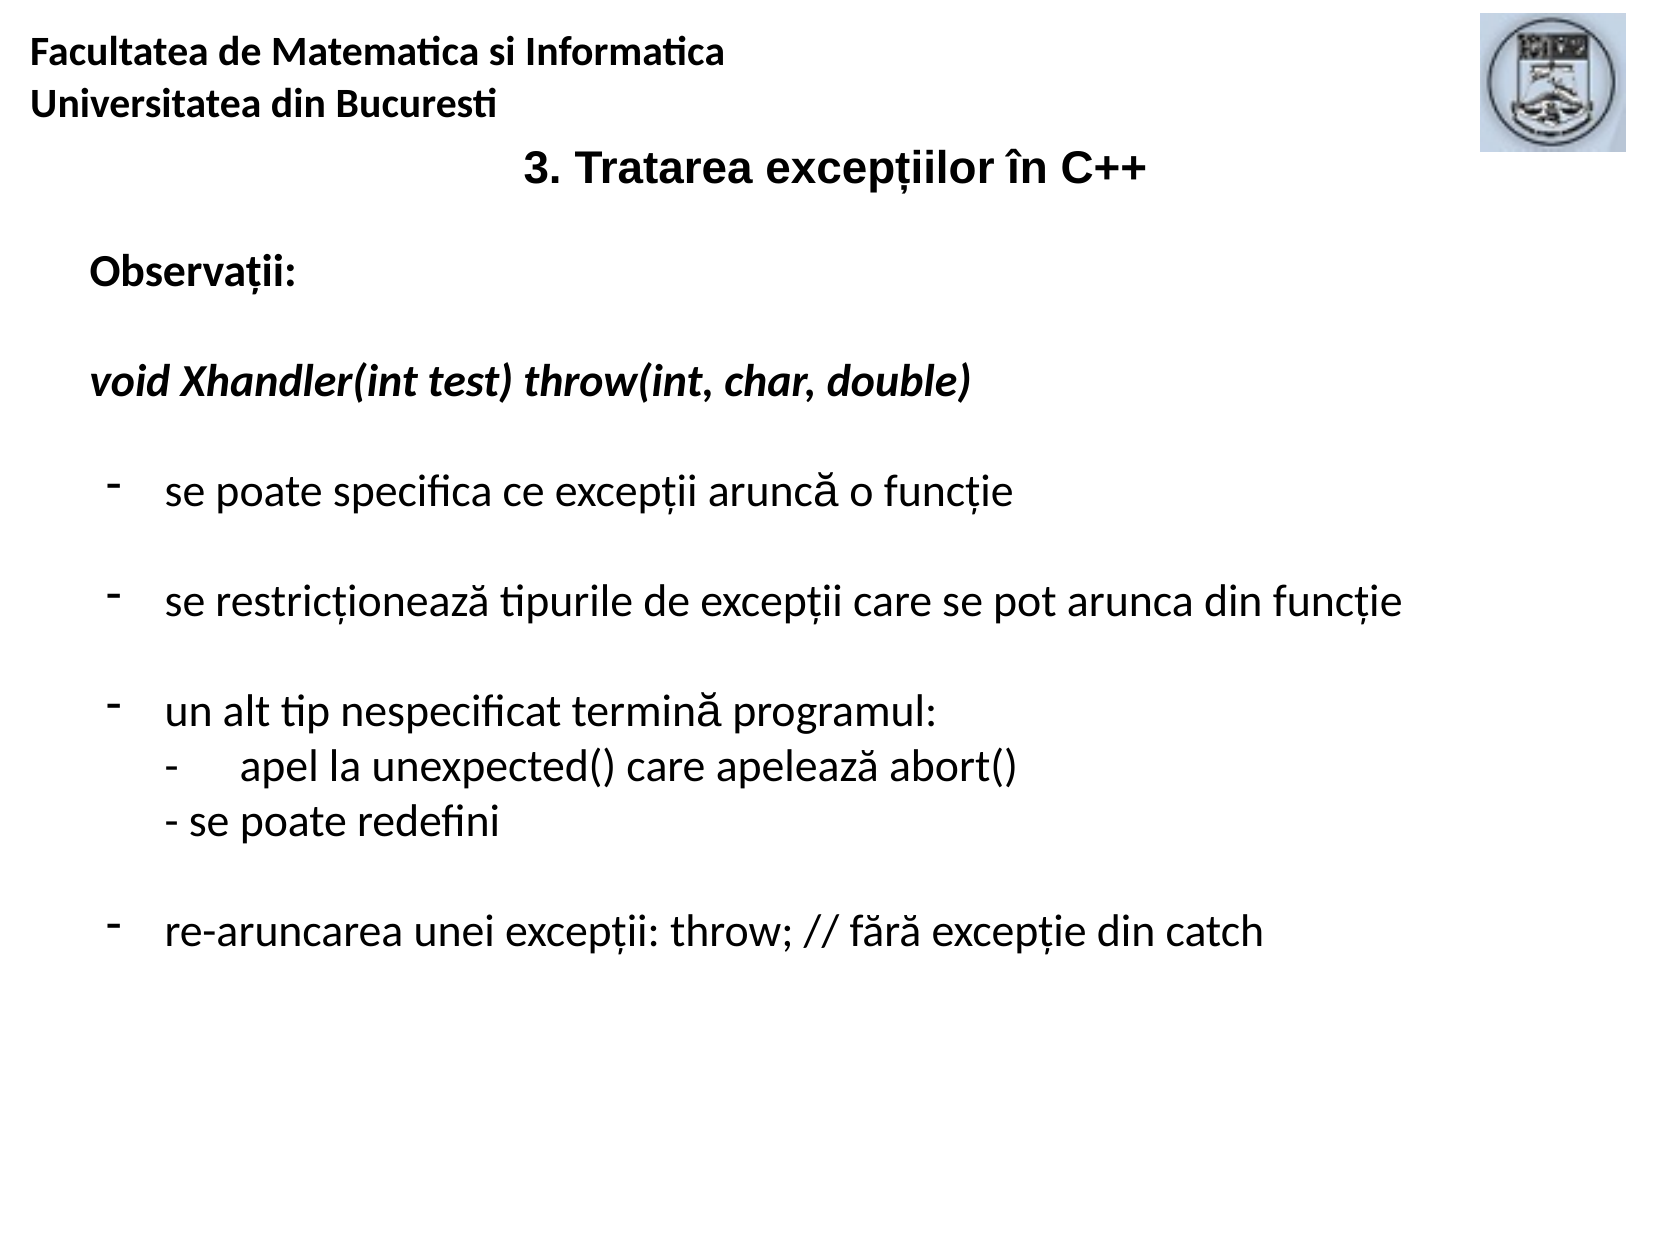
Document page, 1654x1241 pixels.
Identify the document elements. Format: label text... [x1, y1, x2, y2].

text_box 3. Tratarea excepțiilor în C++ [380, 135, 1290, 209]
text_box Observații: void Xhandler(int test) throw(int, char, double) se poate specifica ce excepții aruncă o funcție se restricționează tipurile de excepții care se pot arunca din funcție un alt tip nespecificat termină programul: - apel la unexpected() care apelează abort() - se poate redefini re-aruncarea unei excepții: throw; // fără excepție din catch [74, 233, 1600, 959]
picture [1480, 13, 1626, 152]
text_box Facultatea de Matematica si Informatica Universitatea din Bucuresti [13, 13, 841, 122]
